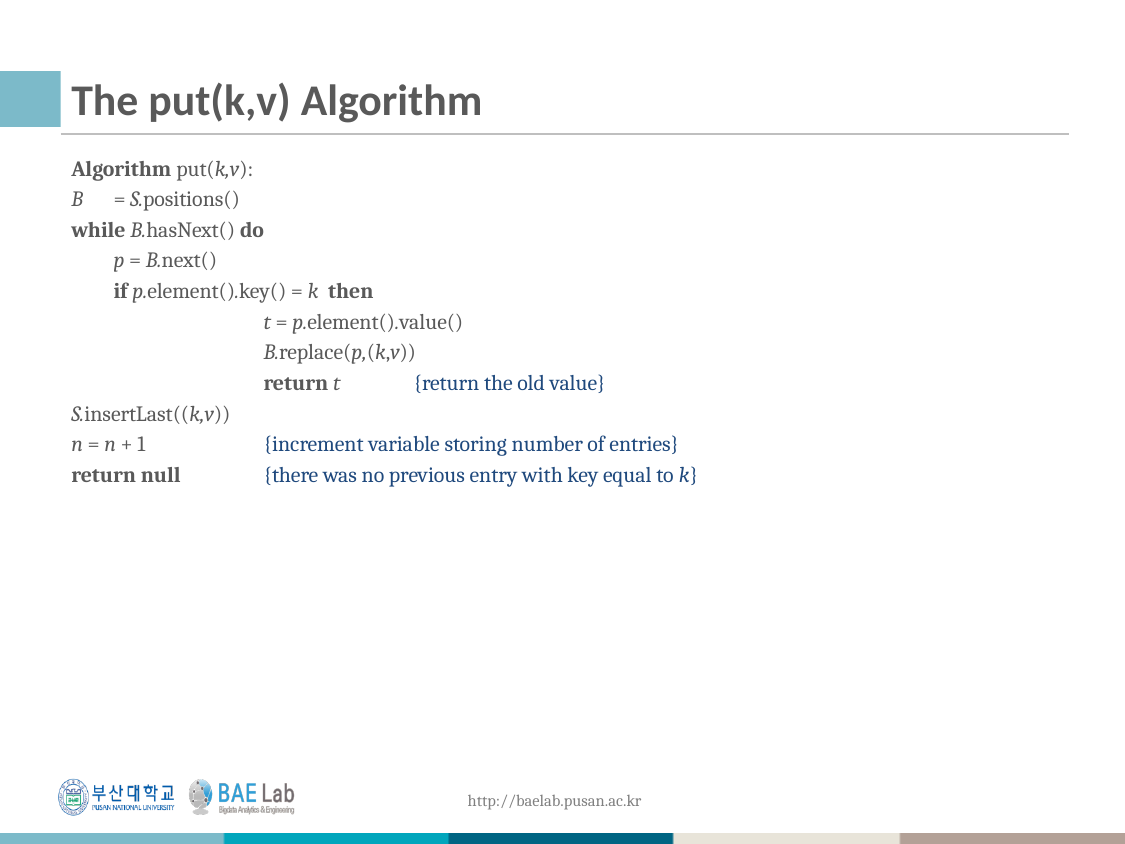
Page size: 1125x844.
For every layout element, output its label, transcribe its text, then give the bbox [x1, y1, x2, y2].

title The put(k,v) Algorithm [56, 71, 1069, 125]
picture [673, 833, 1125, 844]
picture [186, 776, 300, 816]
picture [0, 833, 448, 844]
list Algorithm put(k,v): B = S.positions() while B.hasNext() do p = B.next() if p.element().key() = k then t = p.element().value() B.replace(p,(k,v)) return t {return the old value} S.insertLast((k,v)) n = n + 1 {increment variable storing number of entries} return null {there was no previous entry with key equal to k} [56, 146, 1069, 754]
picture [55, 775, 175, 819]
